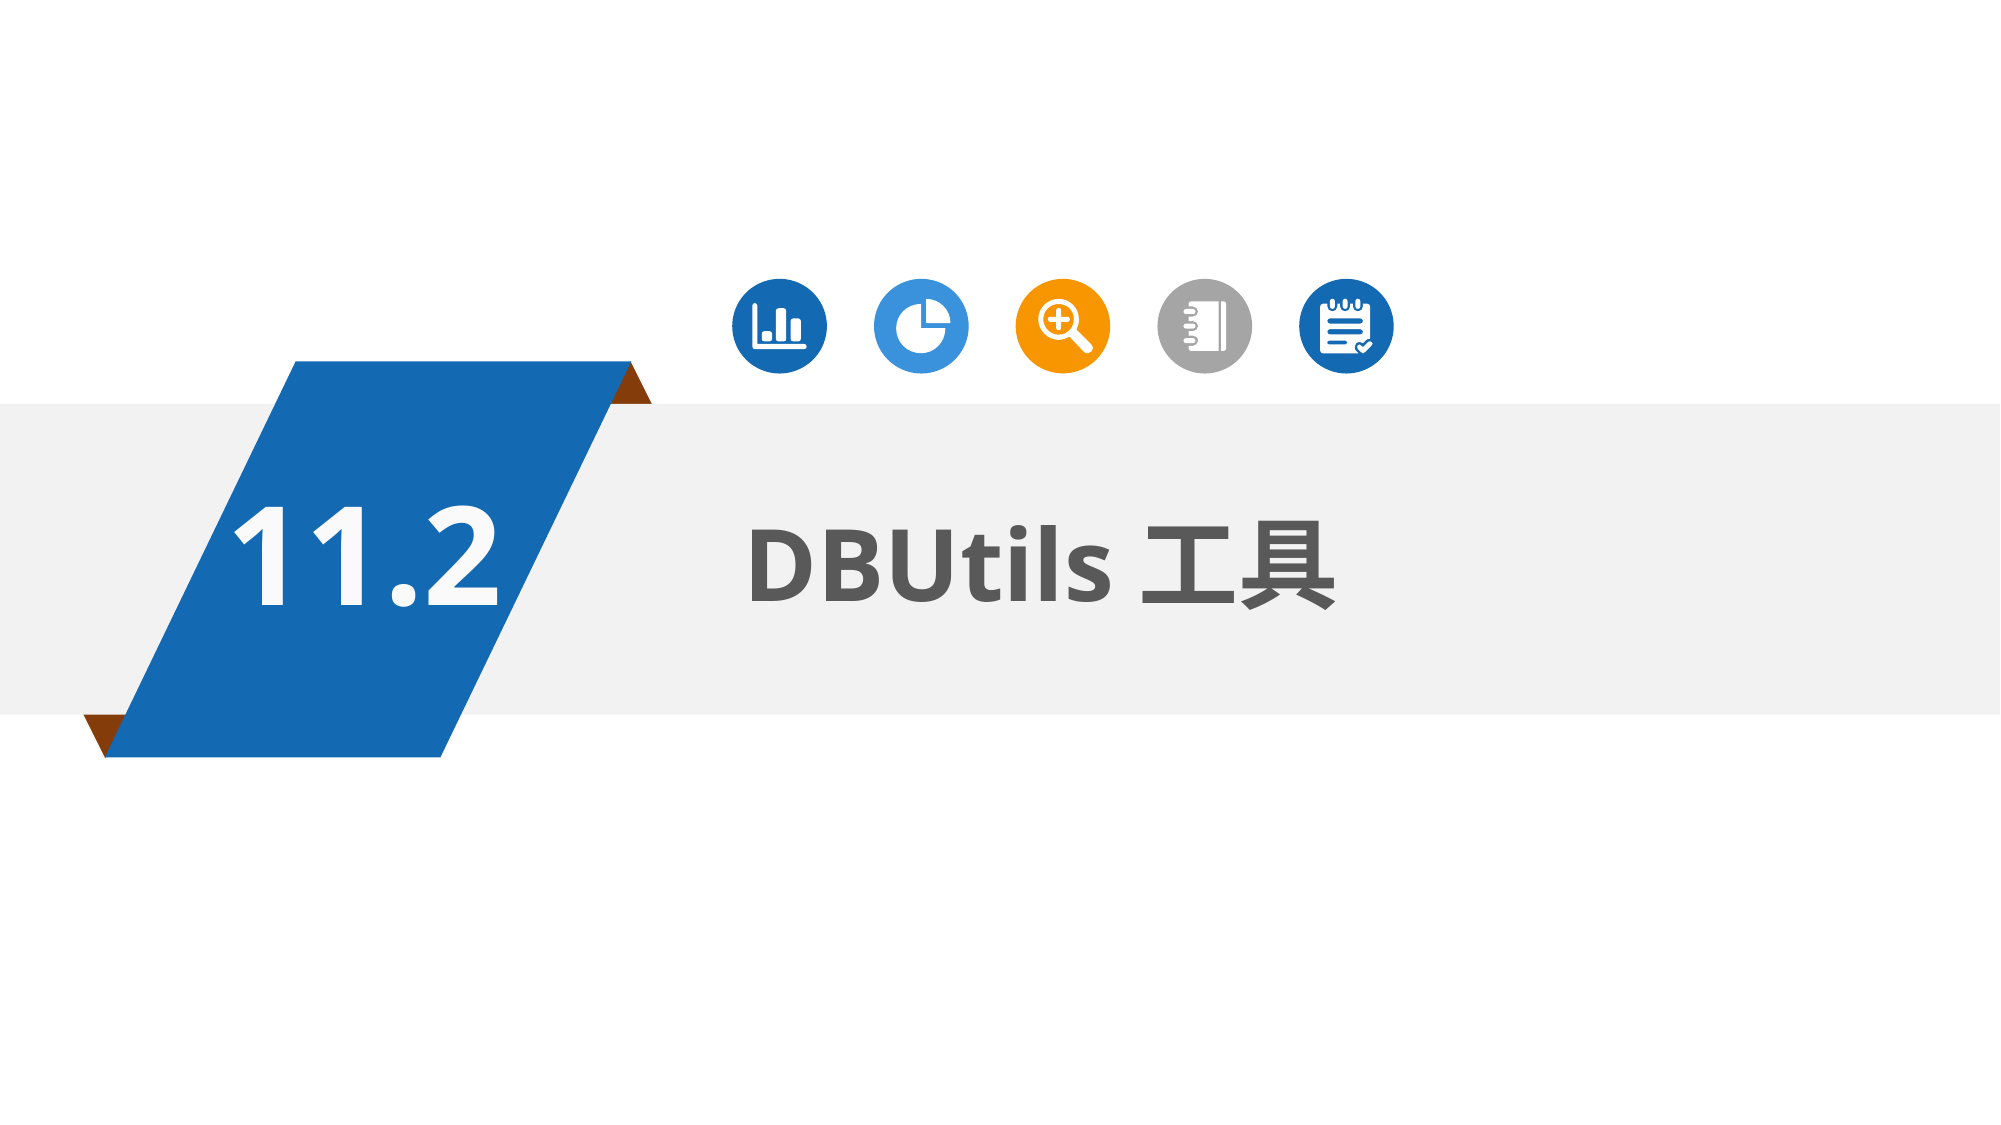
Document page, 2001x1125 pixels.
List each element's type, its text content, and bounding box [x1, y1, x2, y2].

text_box DBUtils工具 [728, 494, 1452, 630]
text_box 11.2 [211, 460, 552, 641]
